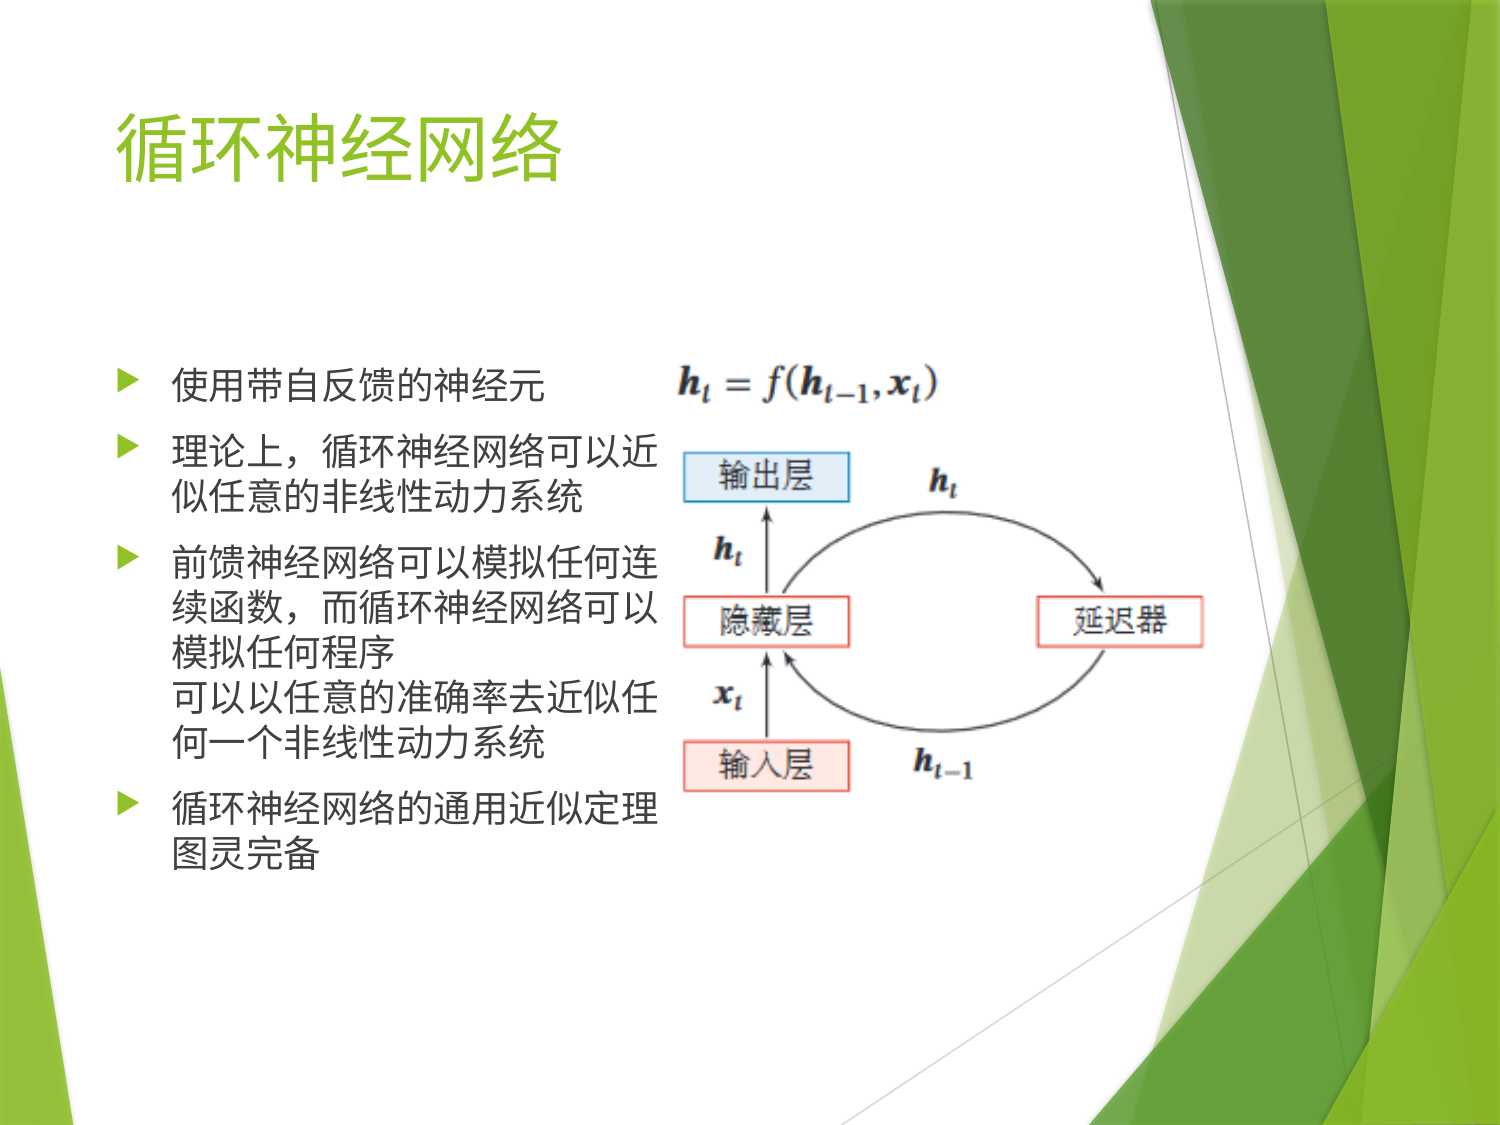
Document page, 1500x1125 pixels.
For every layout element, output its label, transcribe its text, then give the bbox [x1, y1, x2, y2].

picture [672, 353, 940, 417]
picture [671, 444, 1207, 802]
title 循环神经网络 [99, 94, 1142, 311]
list 使用带自反馈的神经元 理论上，循环神经网络可以近似任意的非线性动力系统 前馈神经网络可以模拟任何连续函数，而循环神经网络可以模拟任何程序 可以以任意的准确率去近似任何一个非线性动力系统 循环神经网络的通用近似定理 图灵完备 [99, 354, 698, 992]
